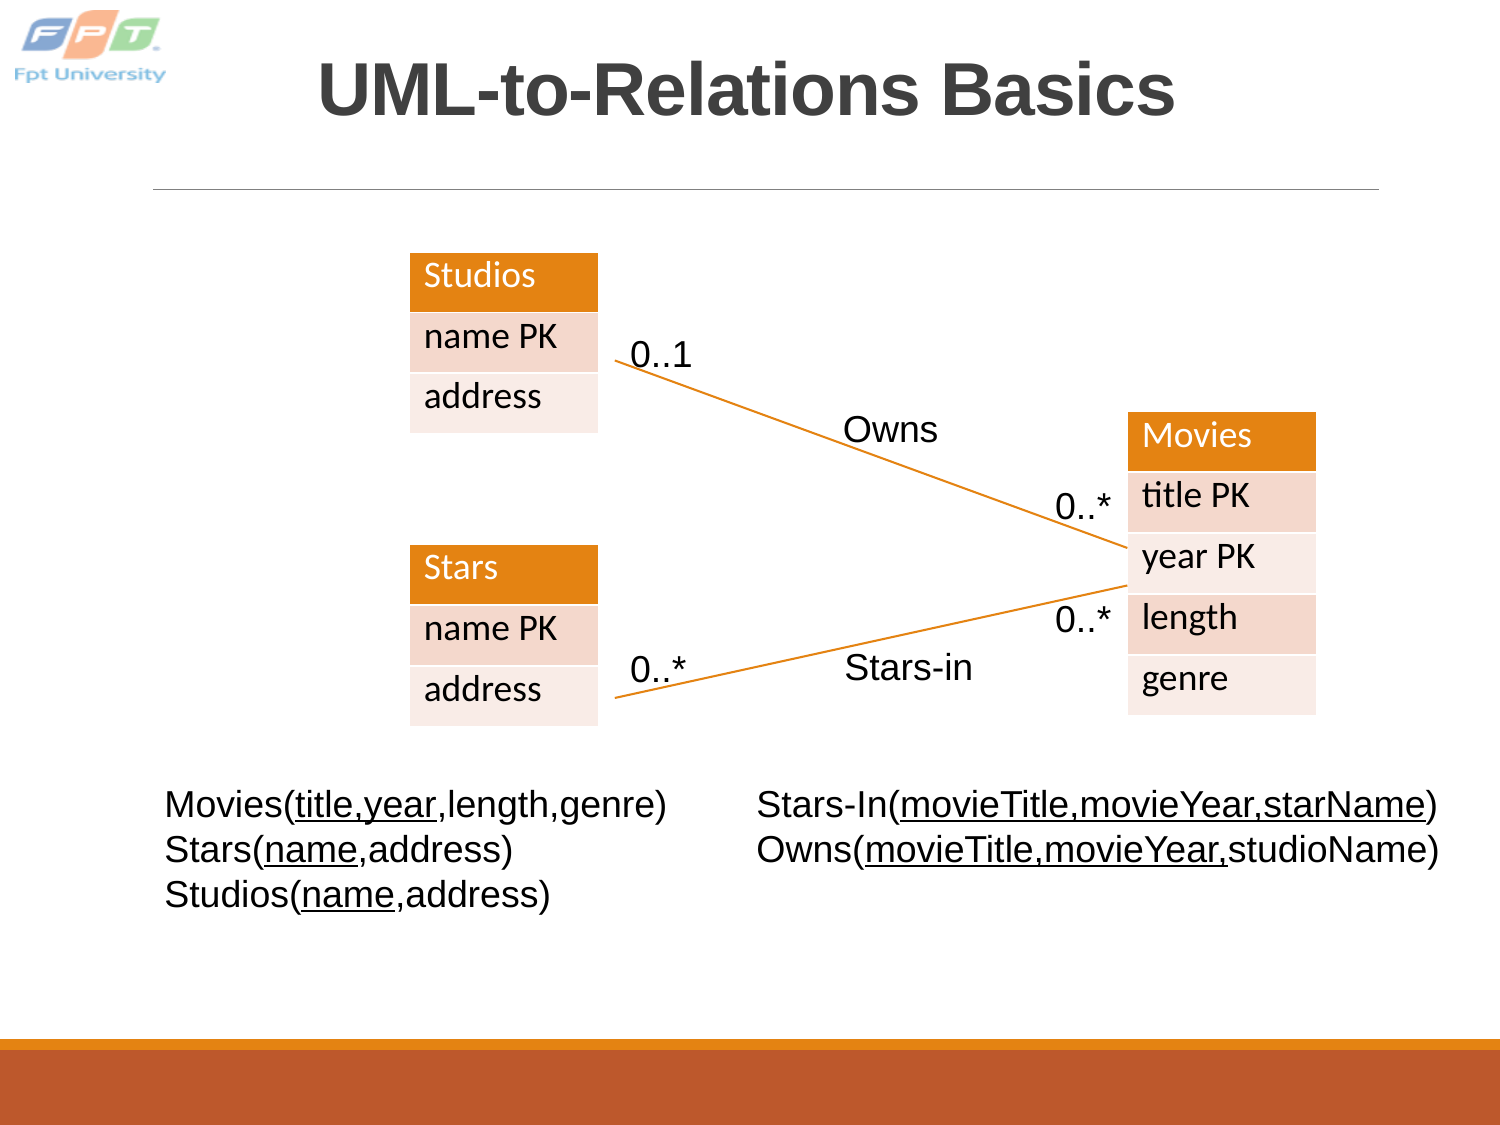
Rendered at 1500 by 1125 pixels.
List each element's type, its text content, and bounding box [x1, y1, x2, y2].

text_box Dept [15, 10, 166, 83]
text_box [141, 322, 1468, 925]
title UML-to-Relations Basics [96, 47, 1399, 185]
table_cell name PK [410, 313, 598, 319]
table_header Studios [410, 253, 598, 312]
